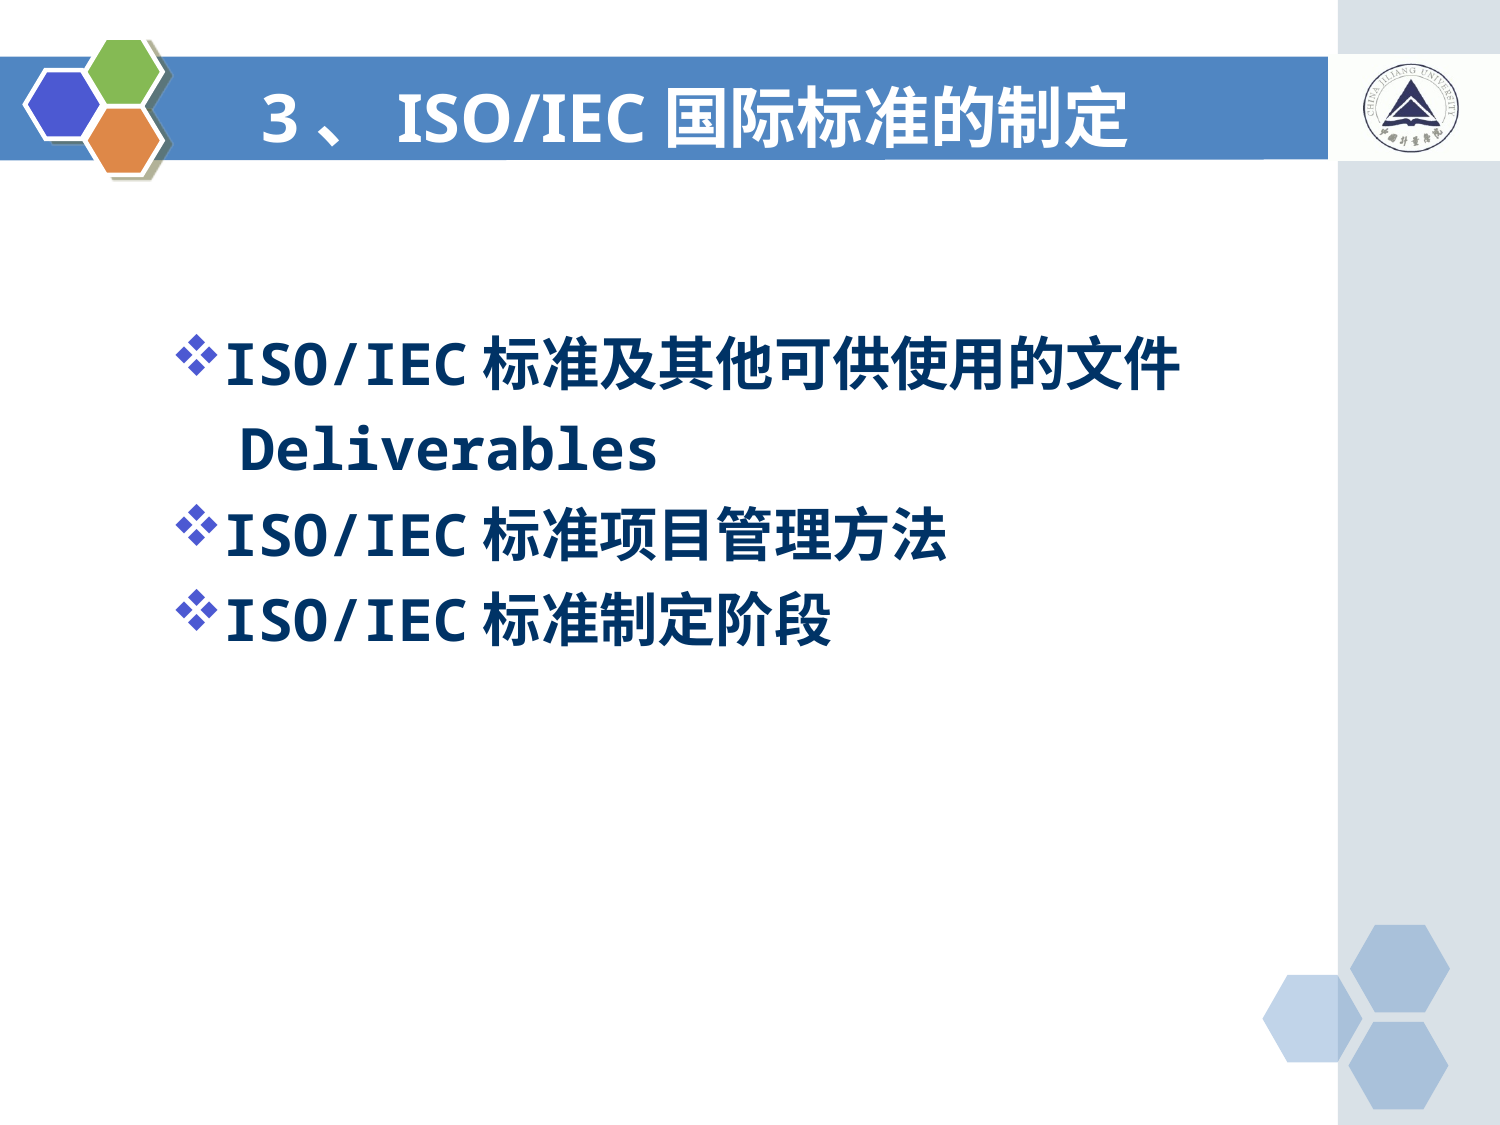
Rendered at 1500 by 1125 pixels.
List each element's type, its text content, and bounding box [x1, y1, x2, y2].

list ISO/IEC标准及其他可供使用的文件 Deliverables ISO/IEC标准项目管理方法 ISO/IEC标准制定阶段 [81, 316, 1388, 1067]
title 3、ISO/IEC国际标准的制定 [245, 0, 1500, 232]
